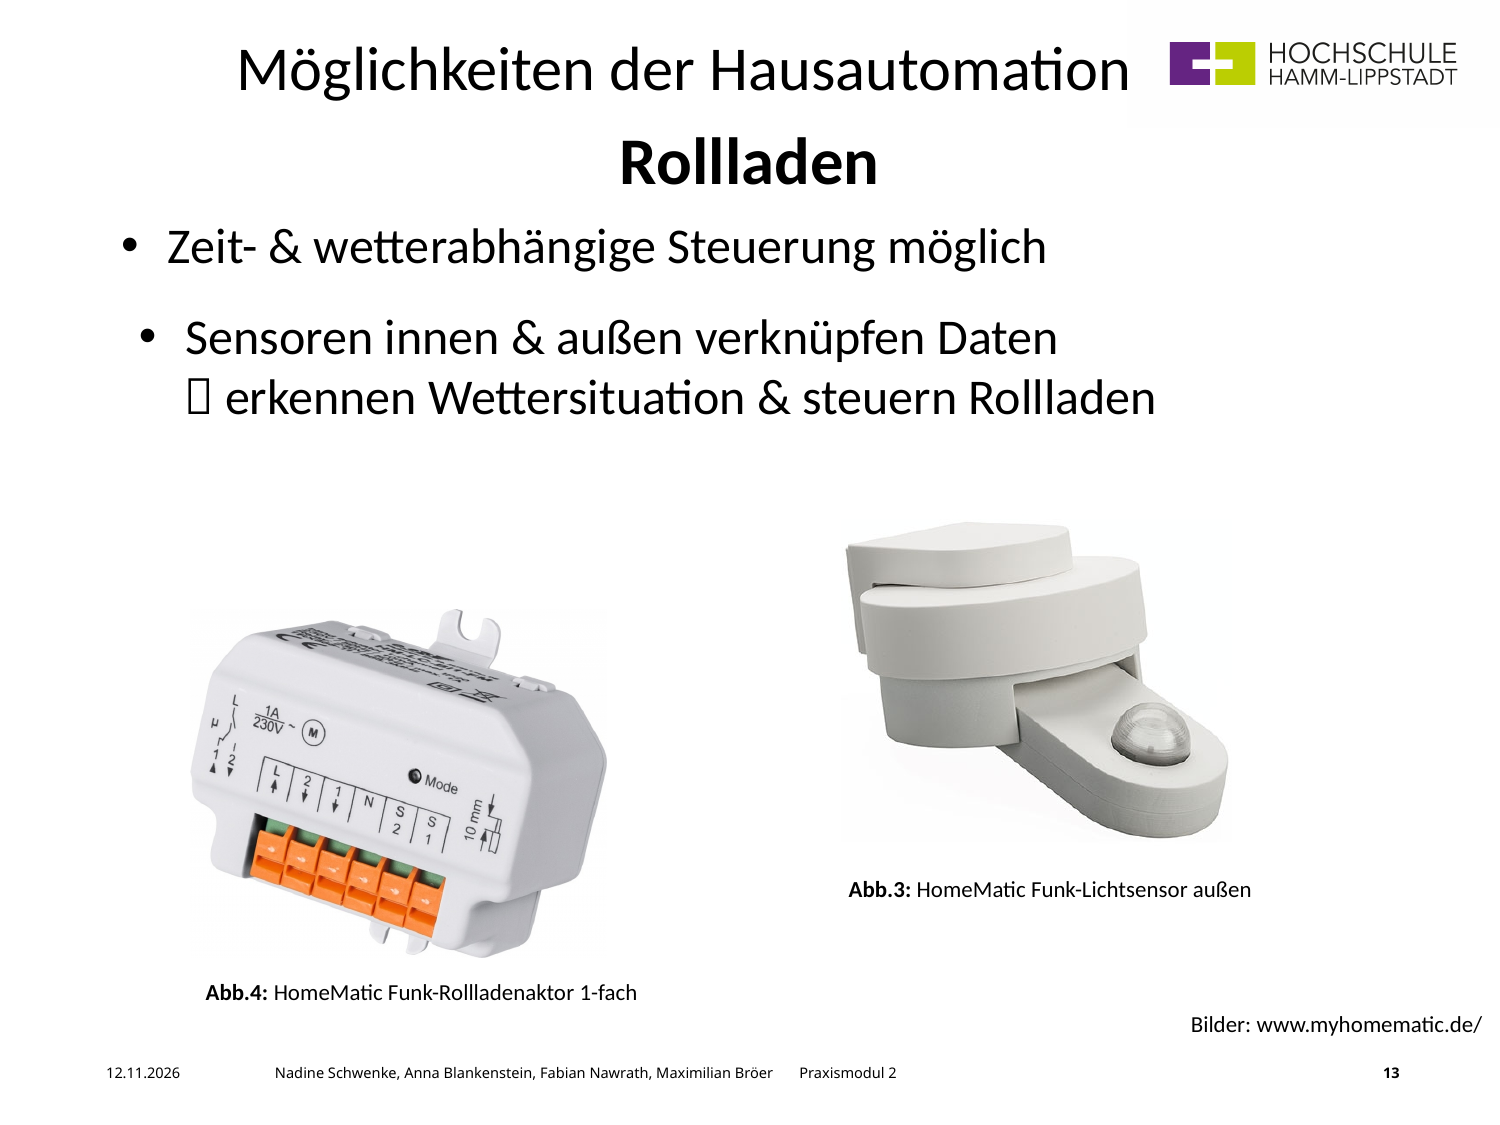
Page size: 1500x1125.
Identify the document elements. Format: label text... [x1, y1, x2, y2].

picture [1127, 0, 1500, 128]
text_box Zeit- & wetterabhängige Steuerung möglich [106, 206, 1325, 282]
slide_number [106, 1065, 1263, 1084]
picture [190, 609, 607, 959]
text_box Rollladen [605, 110, 895, 206]
slide_number 13 [1324, 1065, 1400, 1084]
text_box Abb.4: HomeMatic Funk-Rollladenaktor 1-fach [190, 970, 655, 1013]
text_box Möglichkeiten der Hausautomation [221, 20, 1147, 111]
text_box Bilder: www.myhomematic.de/ [1176, 1001, 1498, 1044]
text_box Abb.3: HomeMatic Funk-Lichtsensor außen [833, 867, 1298, 938]
picture [840, 484, 1232, 876]
text_box Sensoren innen & außen verknüpfen Daten  erkennen Wettersituation & steuern Rollladen [123, 297, 1173, 433]
